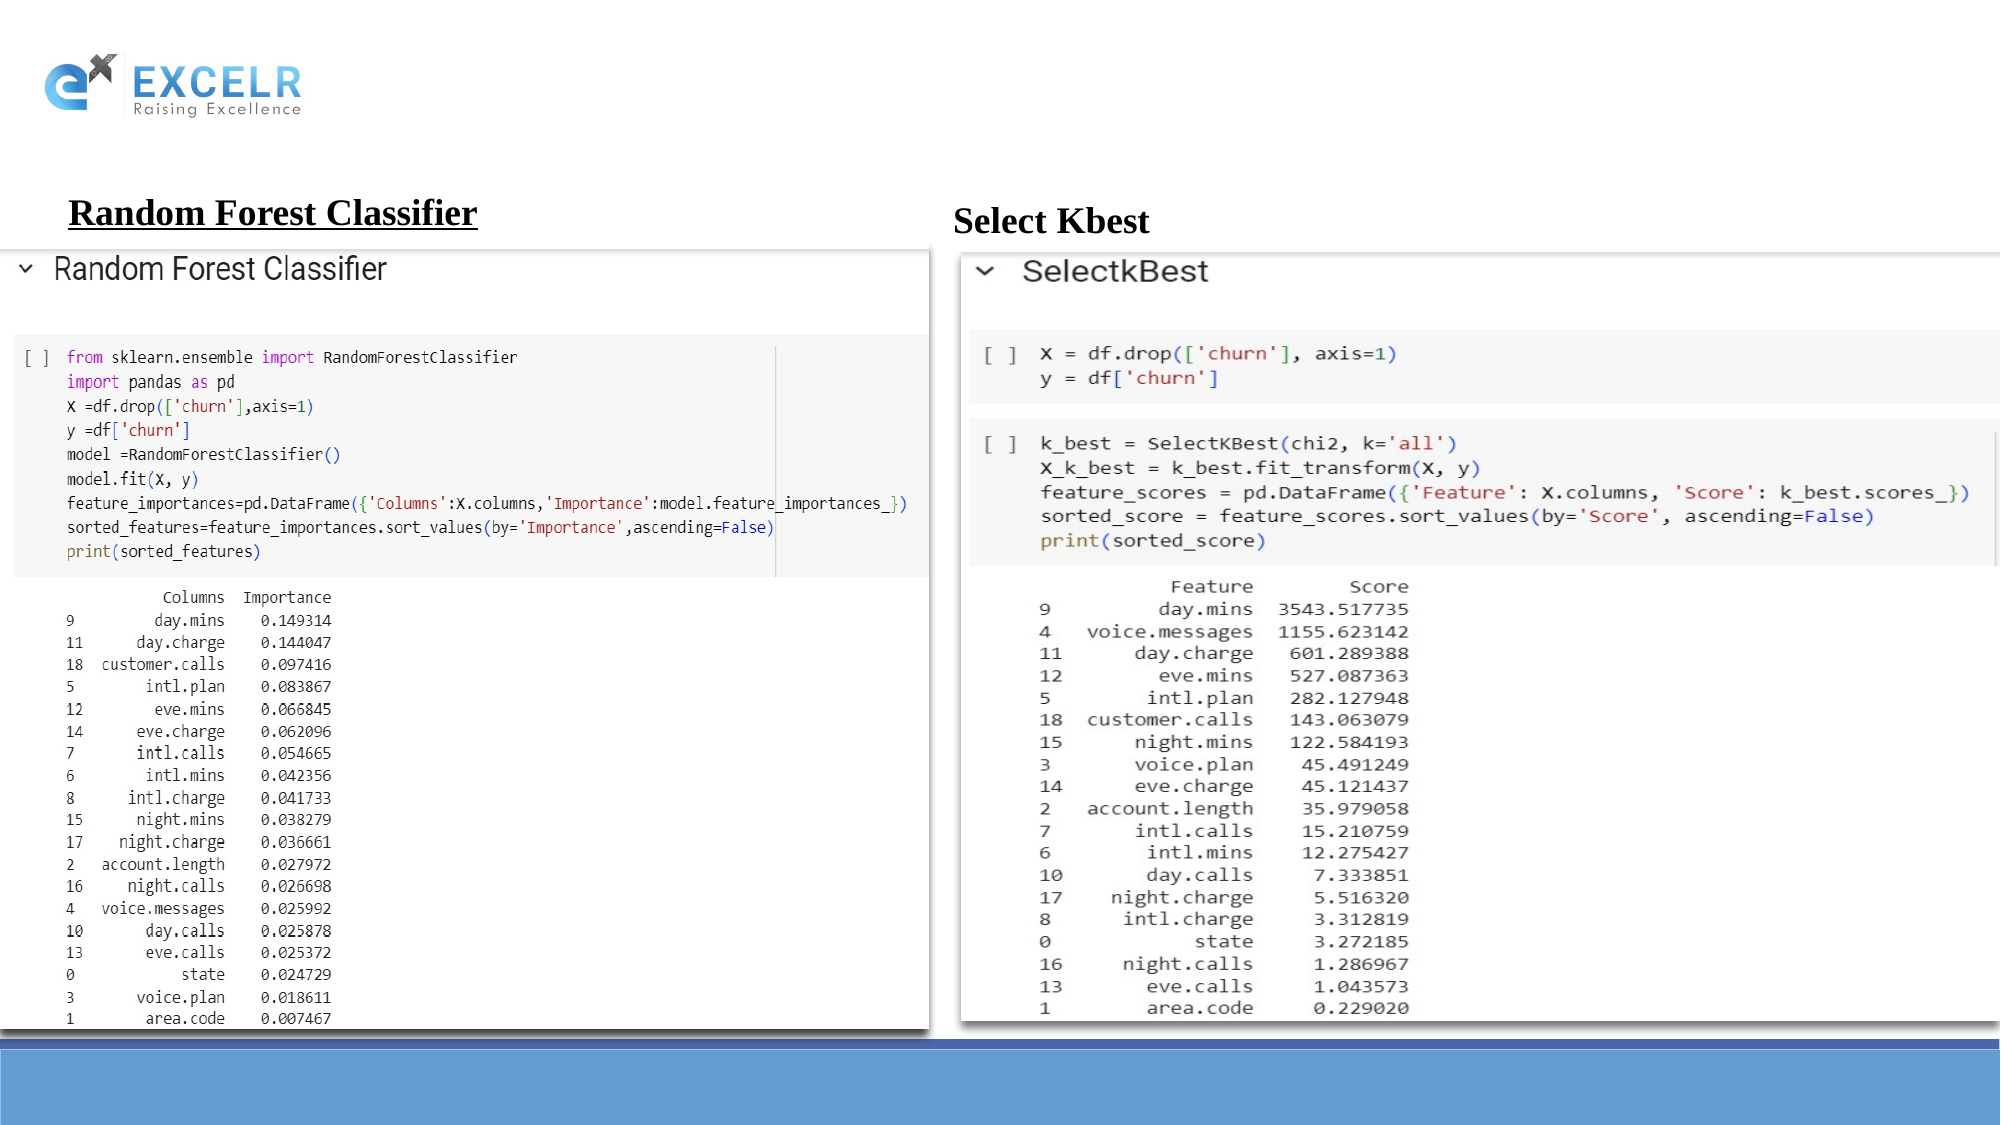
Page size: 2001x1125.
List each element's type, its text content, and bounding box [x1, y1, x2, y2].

text_box Random Forest Classifier [53, 180, 494, 238]
picture [960, 249, 2000, 1022]
text_box Select Kbest [938, 188, 1234, 249]
picture [39, 46, 318, 125]
picture [0, 240, 930, 1030]
